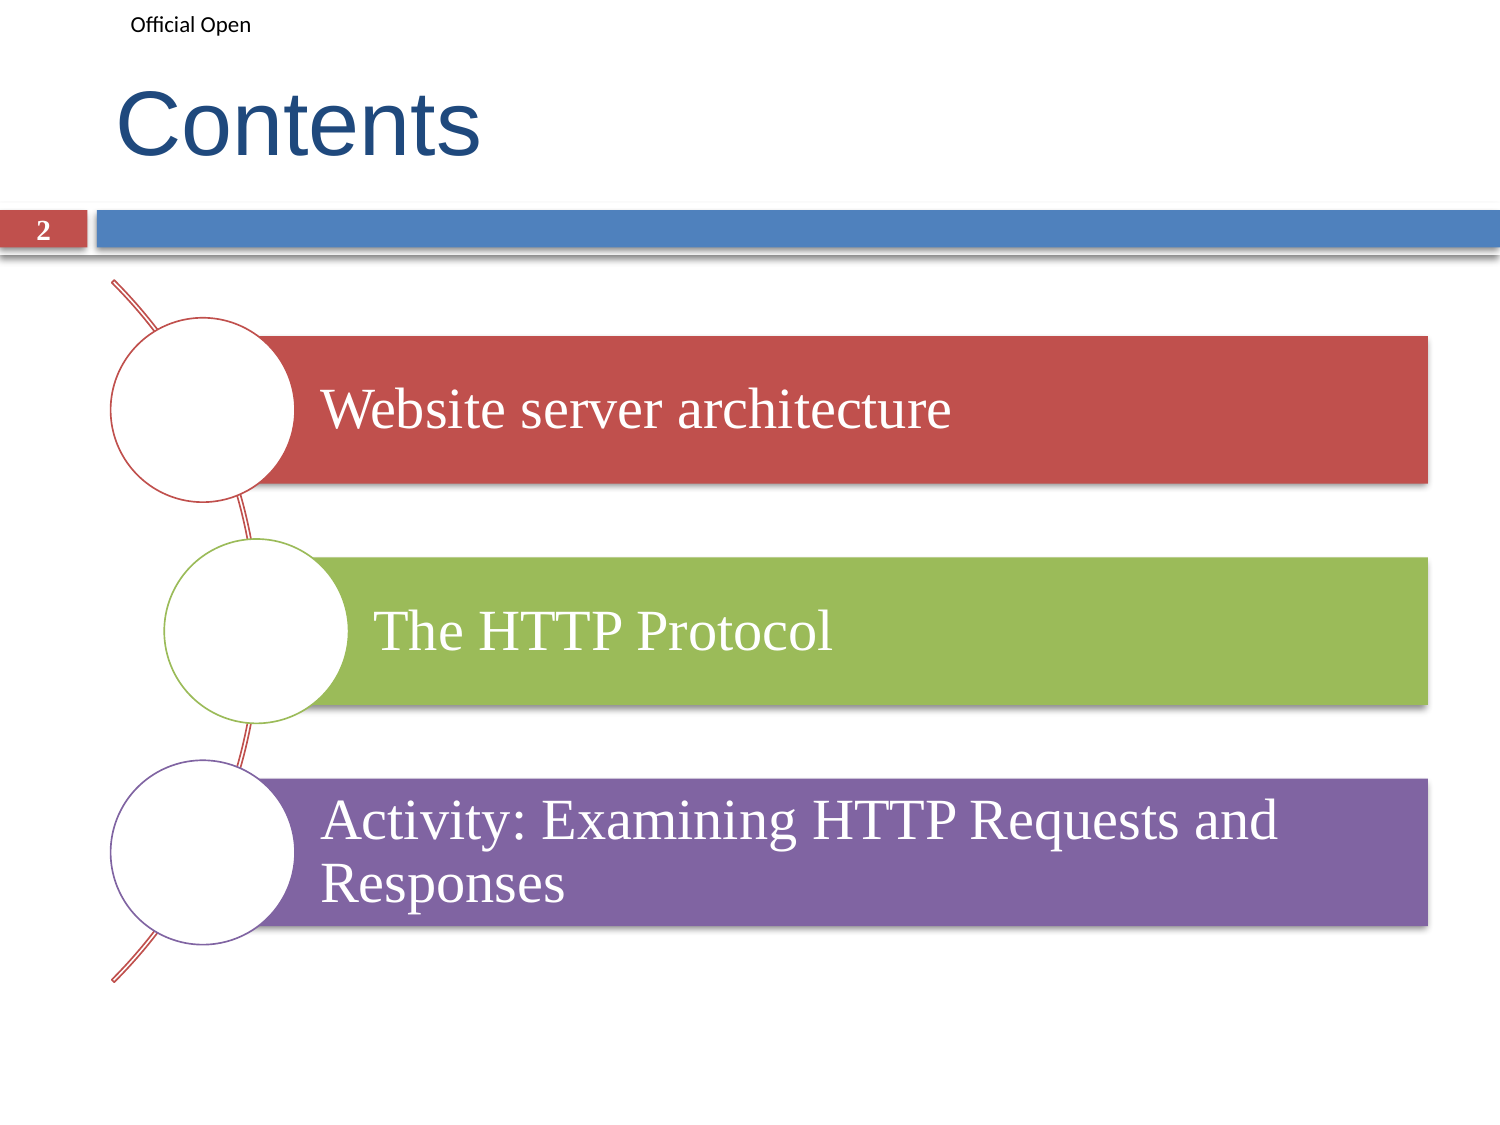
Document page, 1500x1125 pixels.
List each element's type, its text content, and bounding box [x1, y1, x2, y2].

slide_number 2 [0, 208, 88, 249]
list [100, 262, 1439, 1001]
title Contents [100, 37, 1438, 200]
